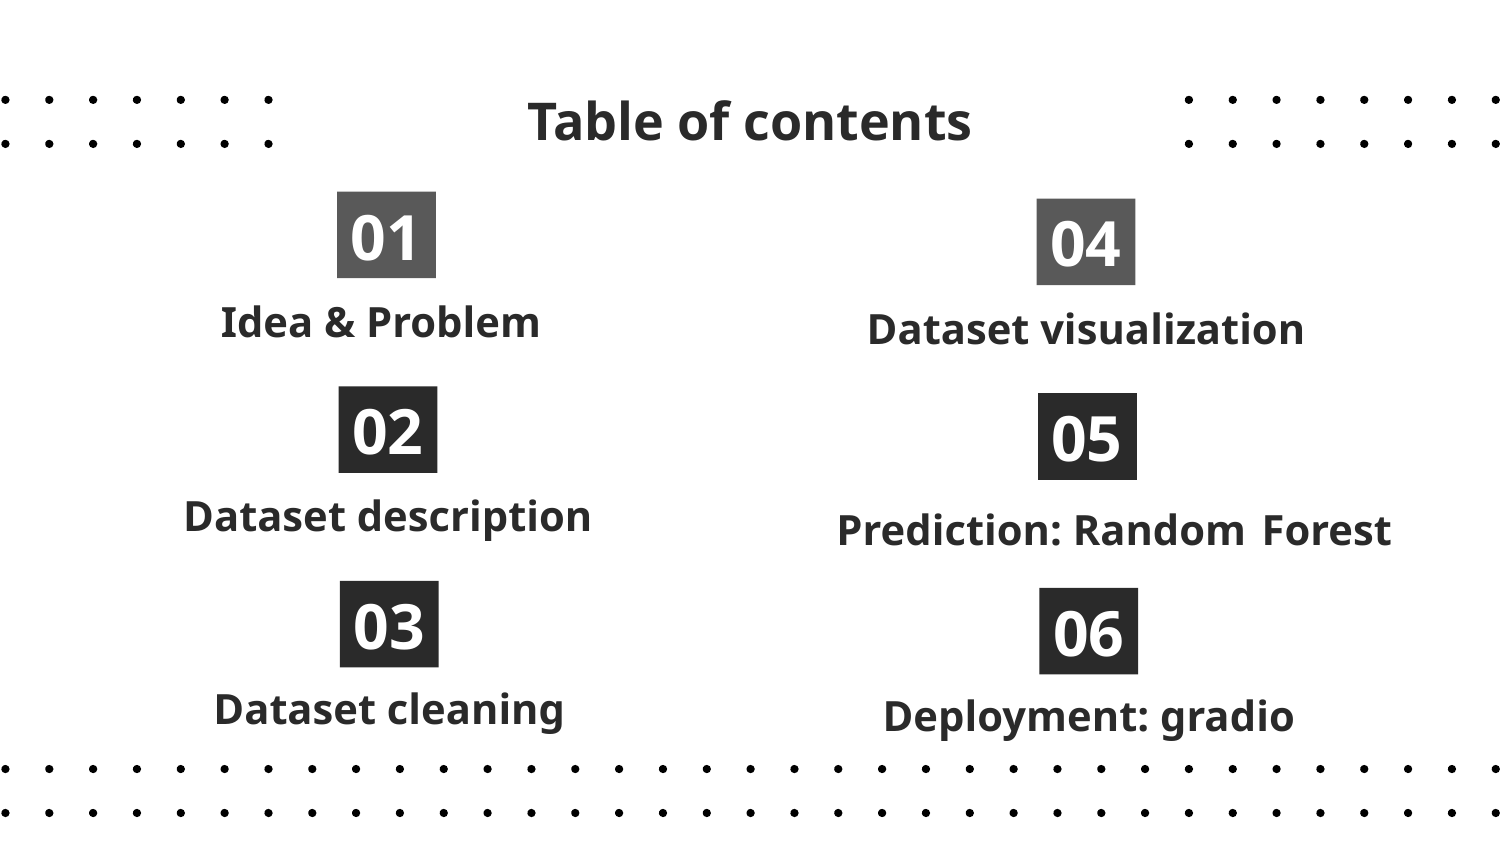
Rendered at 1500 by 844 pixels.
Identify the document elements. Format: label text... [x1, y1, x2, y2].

text_box Dataset cleaning [105, 664, 674, 751]
text_box Dataset description [102, 471, 673, 559]
text_box Idea & Problem [102, 277, 671, 364]
text_box [1036, 279, 1136, 284]
text_box [338, 466, 438, 473]
text_box [338, 386, 438, 393]
text_box Prediction: Random Forest [802, 478, 1427, 566]
text_box [1038, 393, 1137, 400]
text_box Dataset visualization [802, 284, 1370, 371]
text_box 04 [1028, 205, 1144, 279]
text_box Deployment: gradio [805, 671, 1373, 758]
text_box [1039, 587, 1139, 594]
text_box [339, 580, 439, 587]
text_box 05 [1029, 400, 1144, 473]
text_box 01 [332, 198, 441, 272]
text_box [337, 272, 436, 277]
text_box 03 [330, 587, 449, 661]
text_box [337, 191, 436, 198]
text_box 02 [333, 393, 442, 466]
text_box [1038, 473, 1137, 480]
text_box 06 [1029, 594, 1148, 668]
text_box [1036, 198, 1136, 205]
text_box Table of contents [118, 72, 1382, 167]
